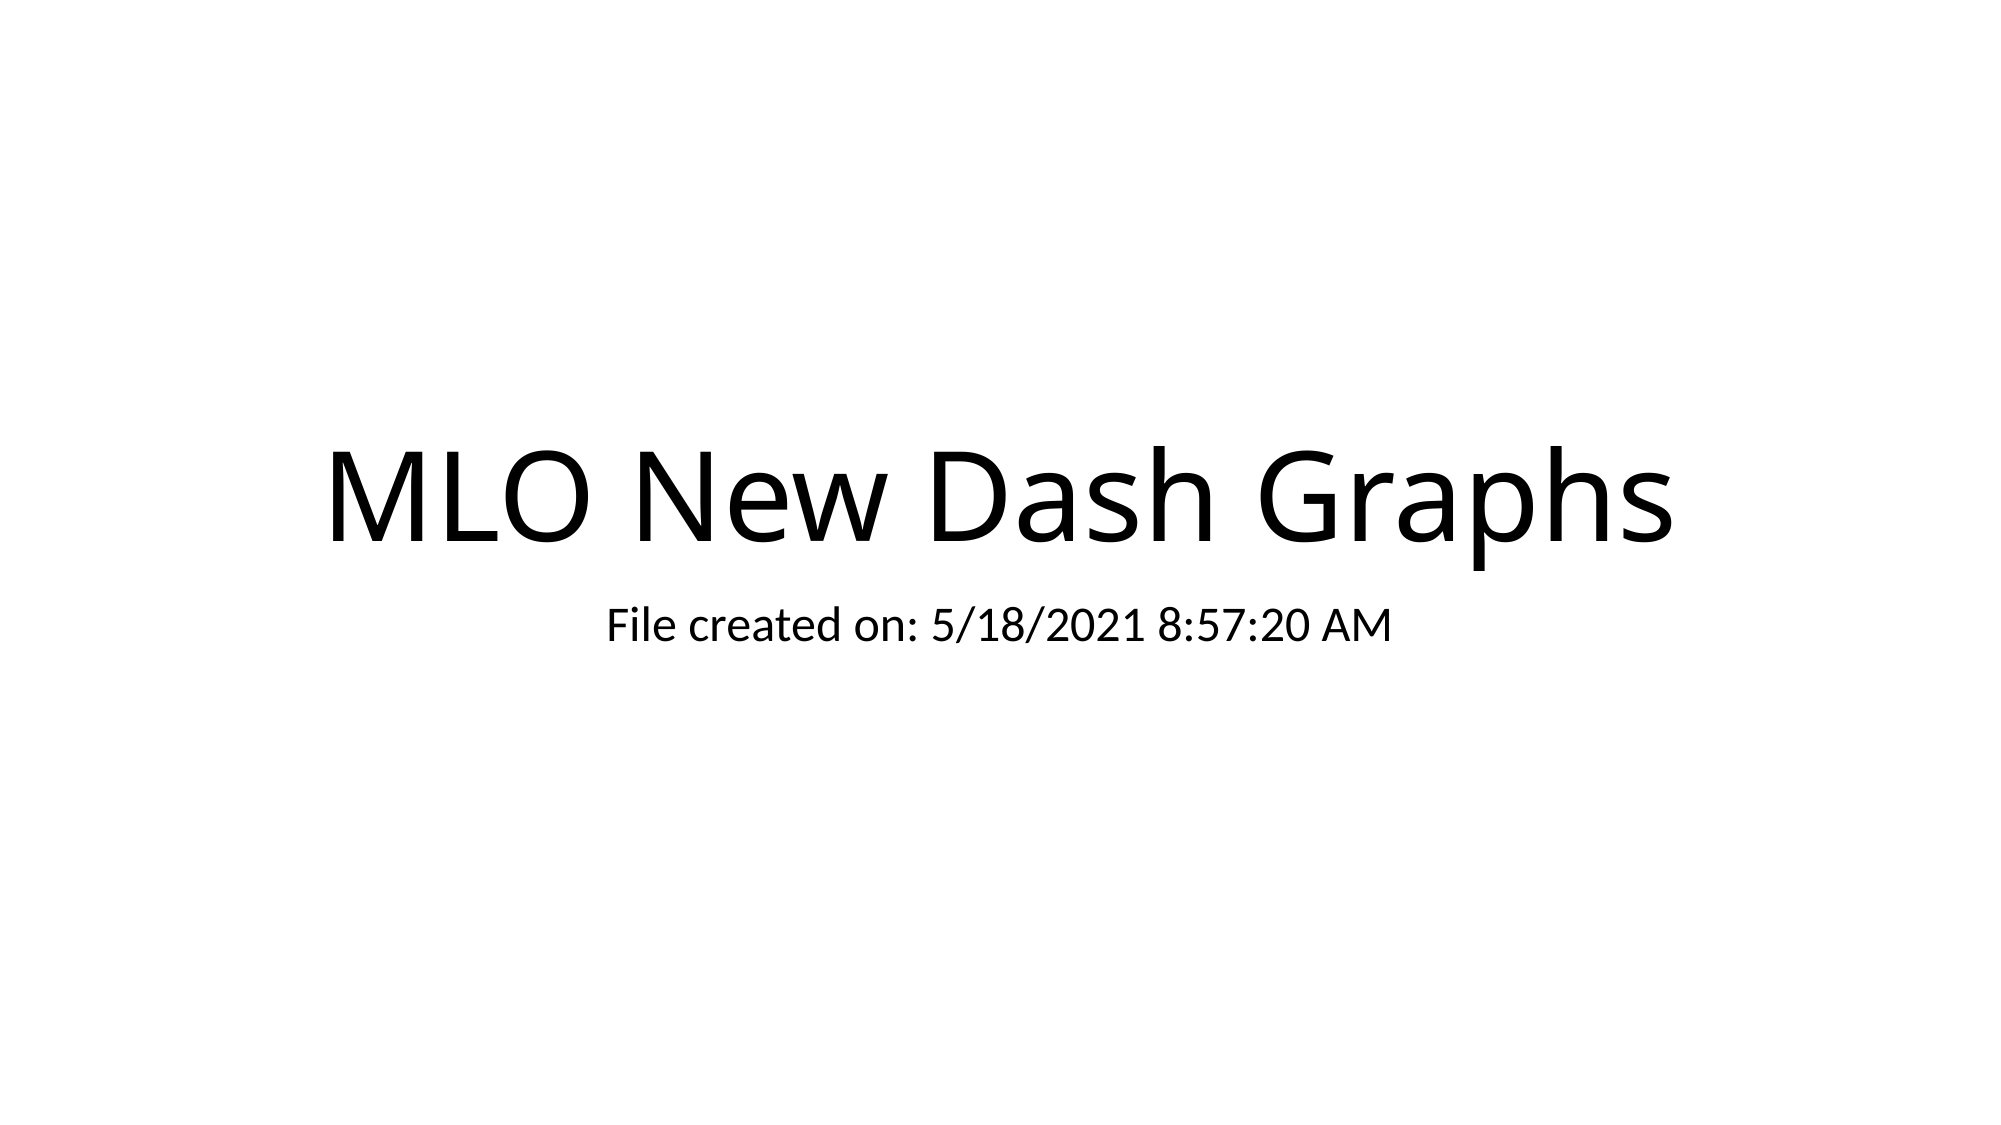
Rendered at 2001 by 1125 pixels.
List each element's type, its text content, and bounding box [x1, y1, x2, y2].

subtitle File created on: 5/18/2021 8:57:20 AM [249, 590, 1750, 863]
title MLO New Dash Graphs [249, 184, 1750, 576]
